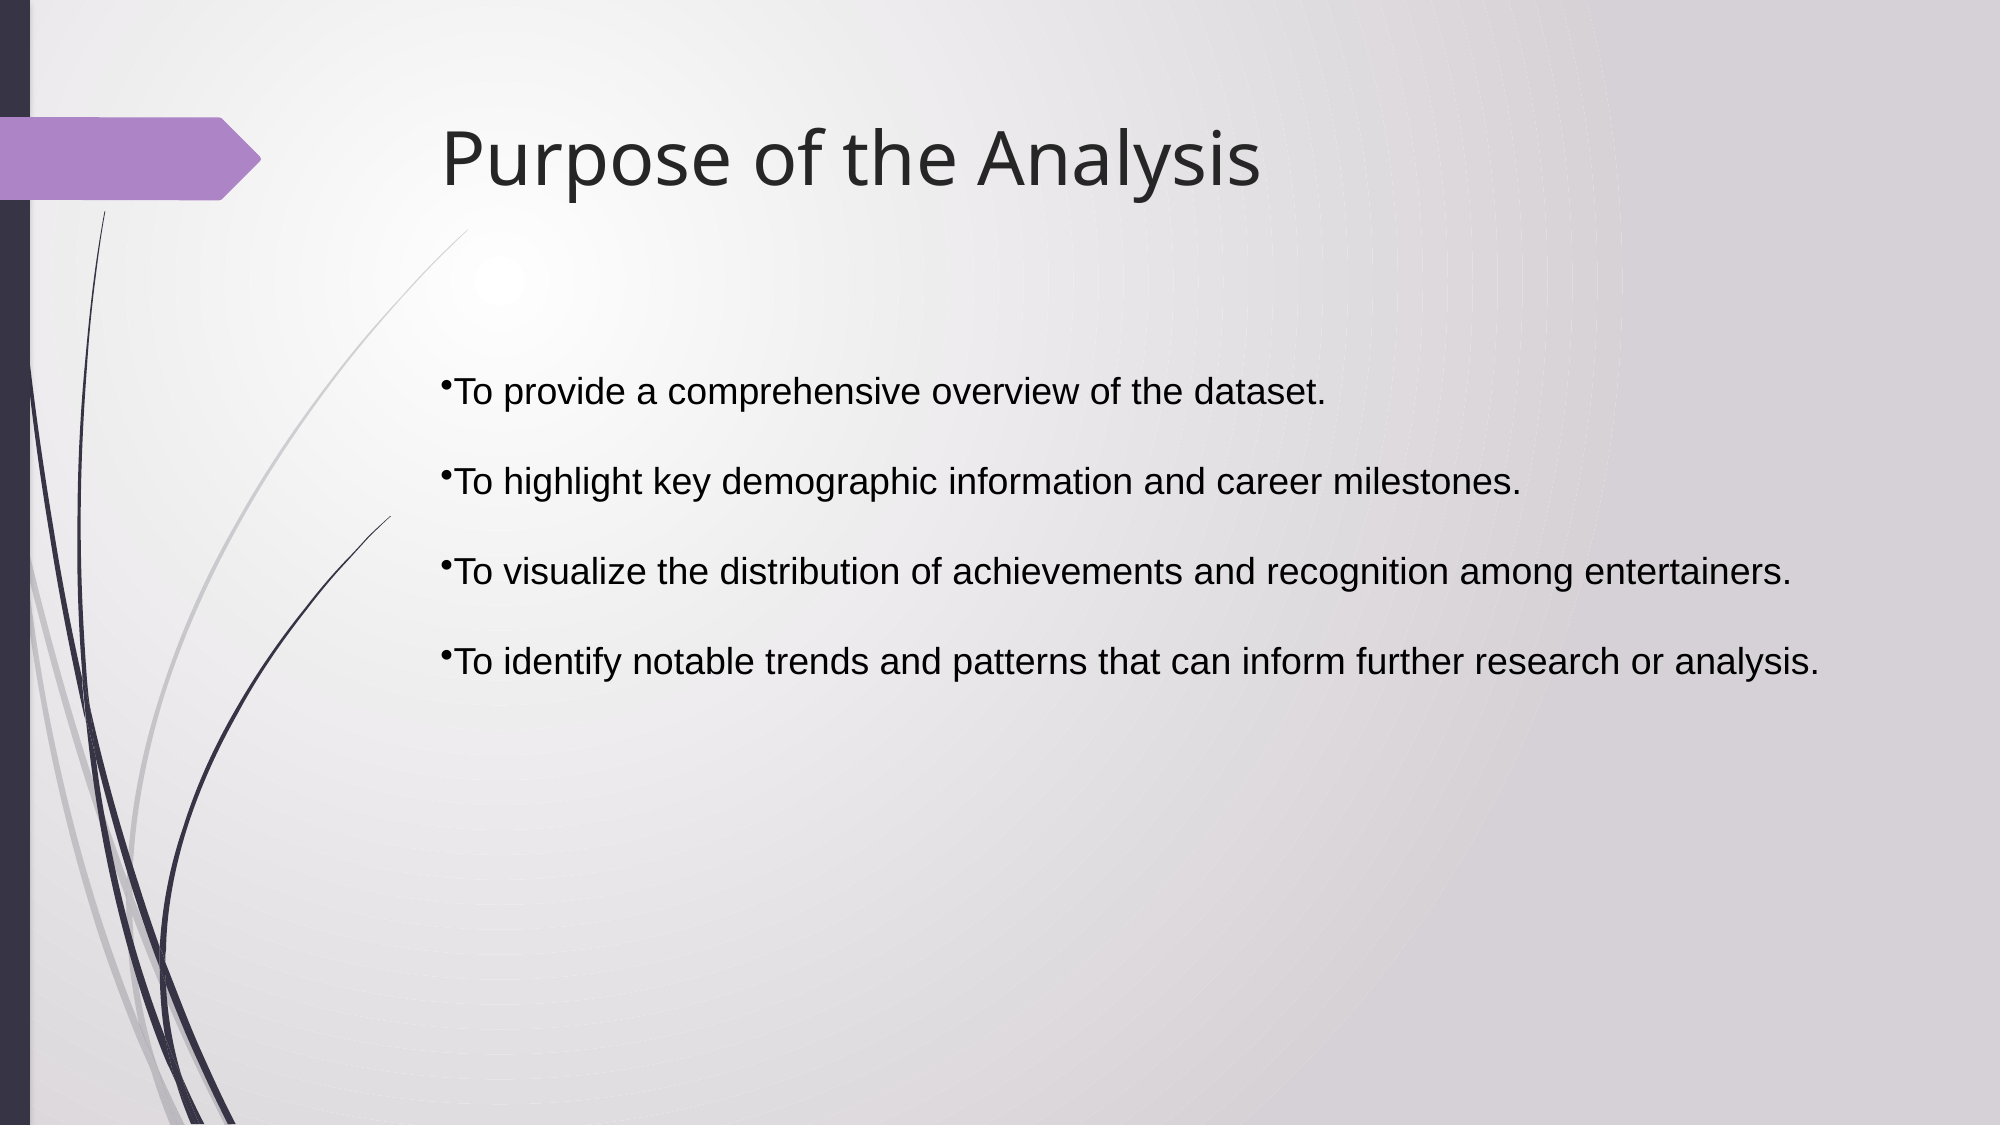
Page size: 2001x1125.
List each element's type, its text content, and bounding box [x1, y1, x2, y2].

title Purpose of the Analysis [425, 102, 1888, 313]
list To provide a comprehensive overview of the dataset. To highlight key demographic information and career milestones. To visualize the distribution of achievements and recognition among entertainers. To identify notable trends and patterns that can inform further research or analysis. [425, 175, 1862, 829]
